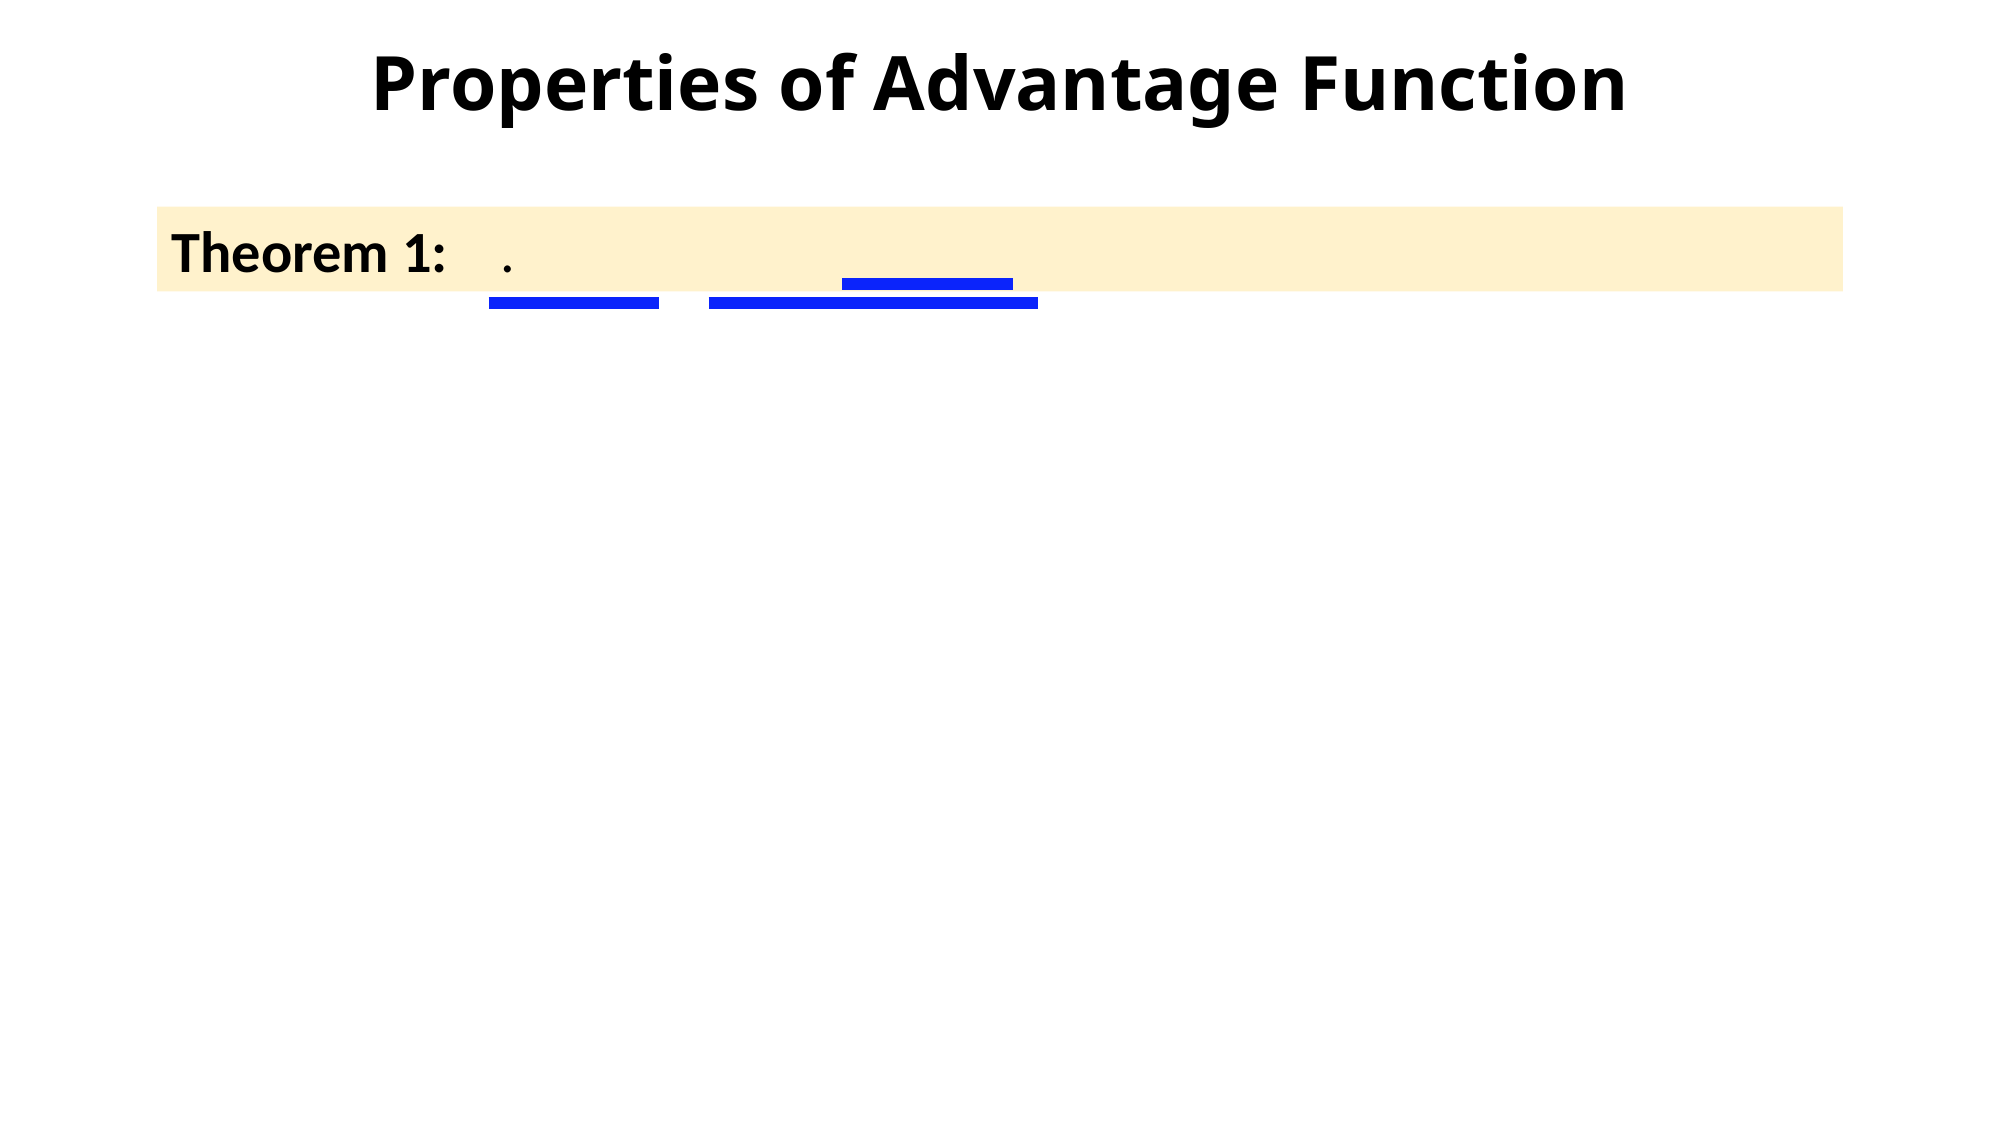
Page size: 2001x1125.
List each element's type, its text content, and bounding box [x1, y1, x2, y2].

title Properties of Advantage Function [0, 1, 2000, 172]
